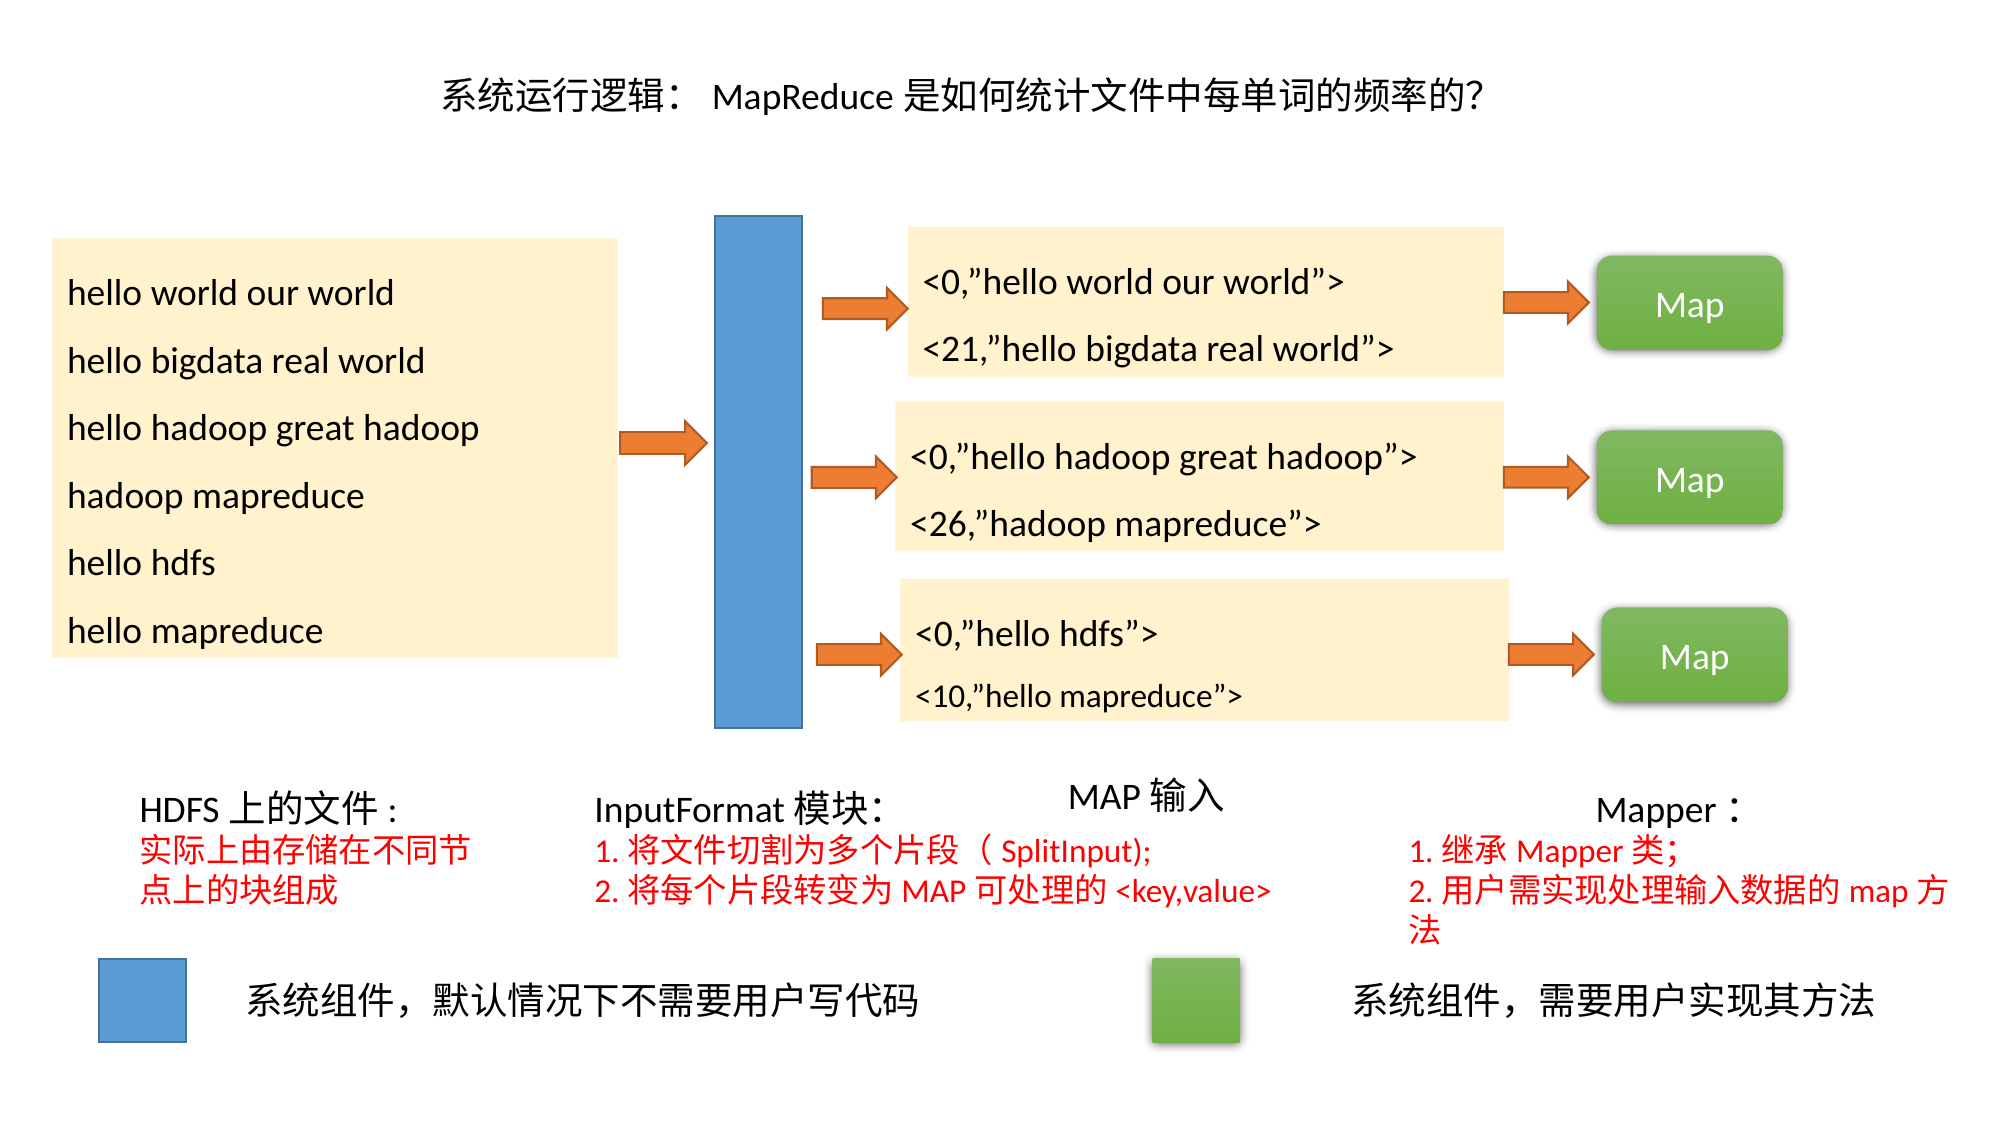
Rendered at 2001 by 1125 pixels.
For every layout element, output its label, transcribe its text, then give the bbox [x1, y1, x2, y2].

text_box <0,”hello hdfs”> <10,”hello mapreduce”> [900, 578, 1509, 722]
text_box Mapper： 1.继承Mapper类； 2.用户需实现处理输入数据的map方法 [1393, 777, 1986, 957]
text_box <0,”hello hadoop great hadoop”> <26,”hadoop mapreduce”> [895, 401, 1504, 552]
text_box Map [1596, 255, 1783, 350]
text_box [810, 454, 899, 501]
text_box Map [1601, 607, 1788, 702]
text_box MAP输入 [1053, 764, 1347, 825]
text_box HDFS上的文件: 实际上由存储在不同节点上的块组成 [124, 777, 495, 917]
text_box [1507, 631, 1593, 678]
text_box InputFormat模块： 1.将文件切割为多个片段（SplitInput); 2.将每个片段转变为MAP可处理的<key,value> [579, 777, 1393, 917]
text_box Map [1596, 430, 1783, 525]
text_box 系统组件，默认情况下不需要用户写代码 [230, 970, 954, 1030]
text_box [98, 958, 187, 1043]
text_box [714, 215, 803, 729]
text_box <0,”hello world our world”> <21,”hello bigdata real world”> [907, 226, 1504, 377]
text_box [1502, 454, 1588, 501]
text_box [1152, 958, 1240, 1043]
text_box 系统运行逻辑：MapReduce是如何统计文件中每单词的频率的？ [425, 64, 1537, 125]
text_box hello world our world hello bigdata real world hello hadoop great hadoop hadoop mapreduce hello hdfs hello mapreduce [52, 238, 618, 659]
text_box [815, 631, 904, 678]
text_box [821, 285, 910, 332]
text_box 系统组件，需要用户实现其方法 [1336, 970, 1943, 1030]
text_box [1502, 279, 1588, 326]
text_box [619, 418, 709, 468]
